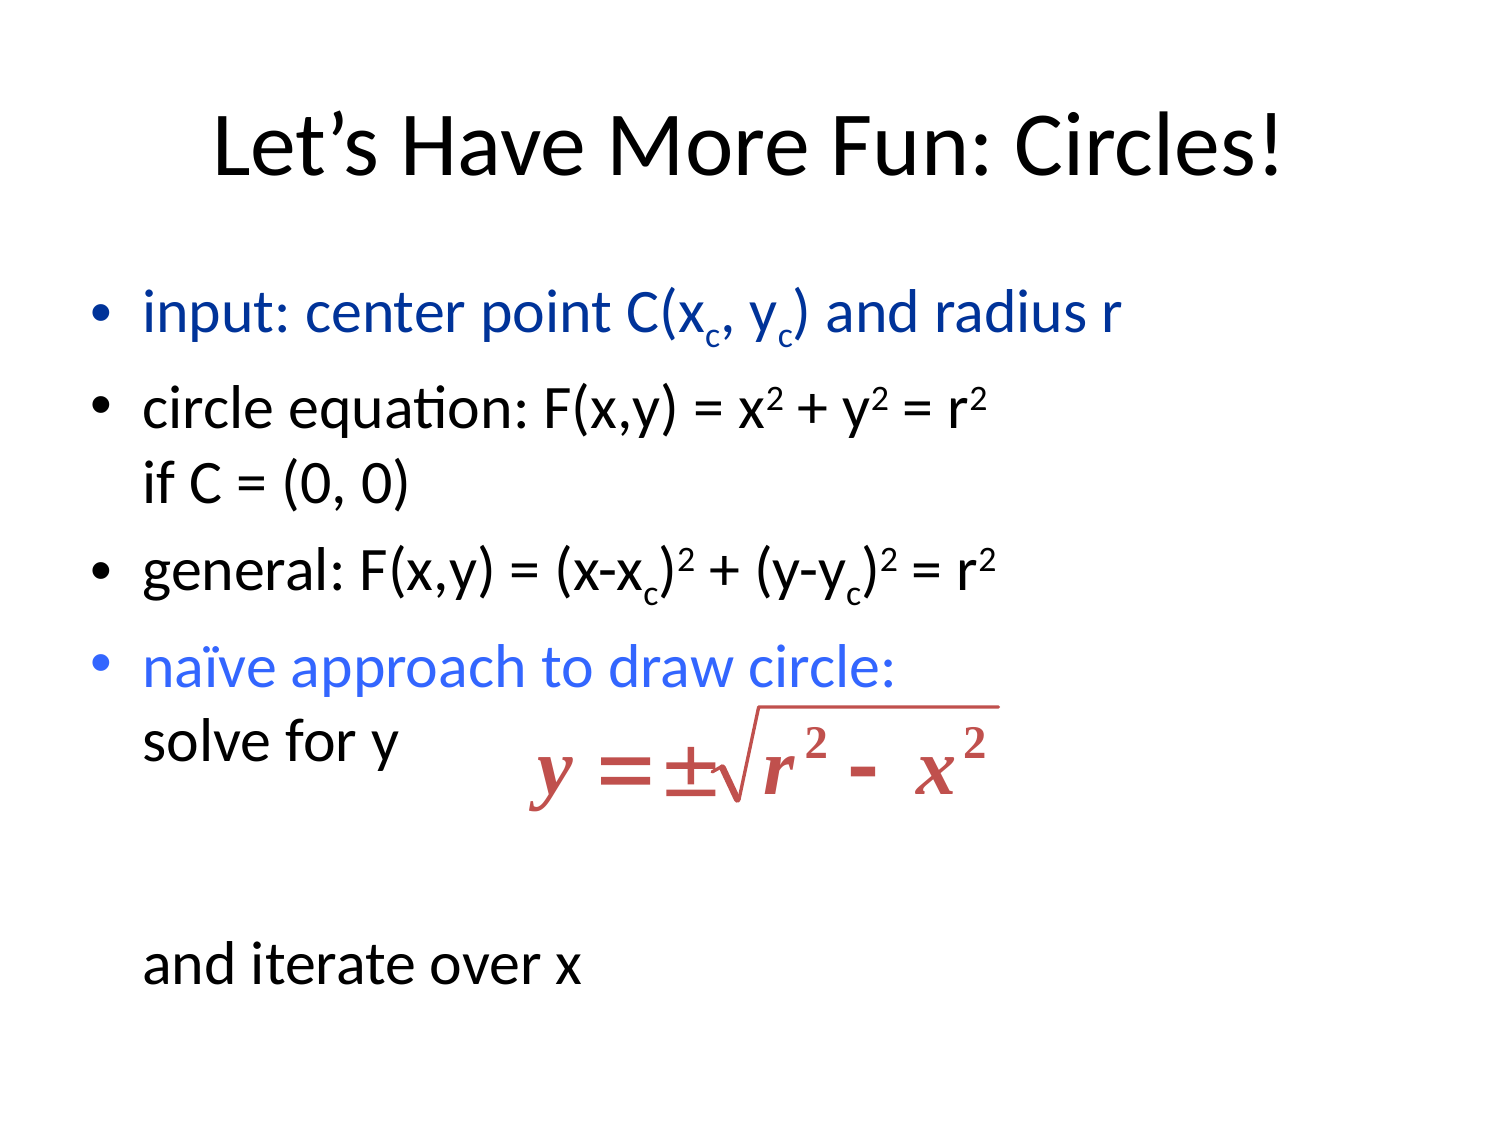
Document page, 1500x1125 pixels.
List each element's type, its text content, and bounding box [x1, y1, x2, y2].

title Let’s Have More Fun: Circles! [75, 45, 1425, 233]
list input: center point C(xc, yc) and radius r circle equation: F(x,y) = x2 + y2 = r2 if C = (0, 0) general: F(x,y) = (x-xc)2 + (y-yc)2 = r2 naïve approach to draw circle: solve for y and iterate over x [75, 262, 1425, 1005]
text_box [514, 687, 1018, 829]
